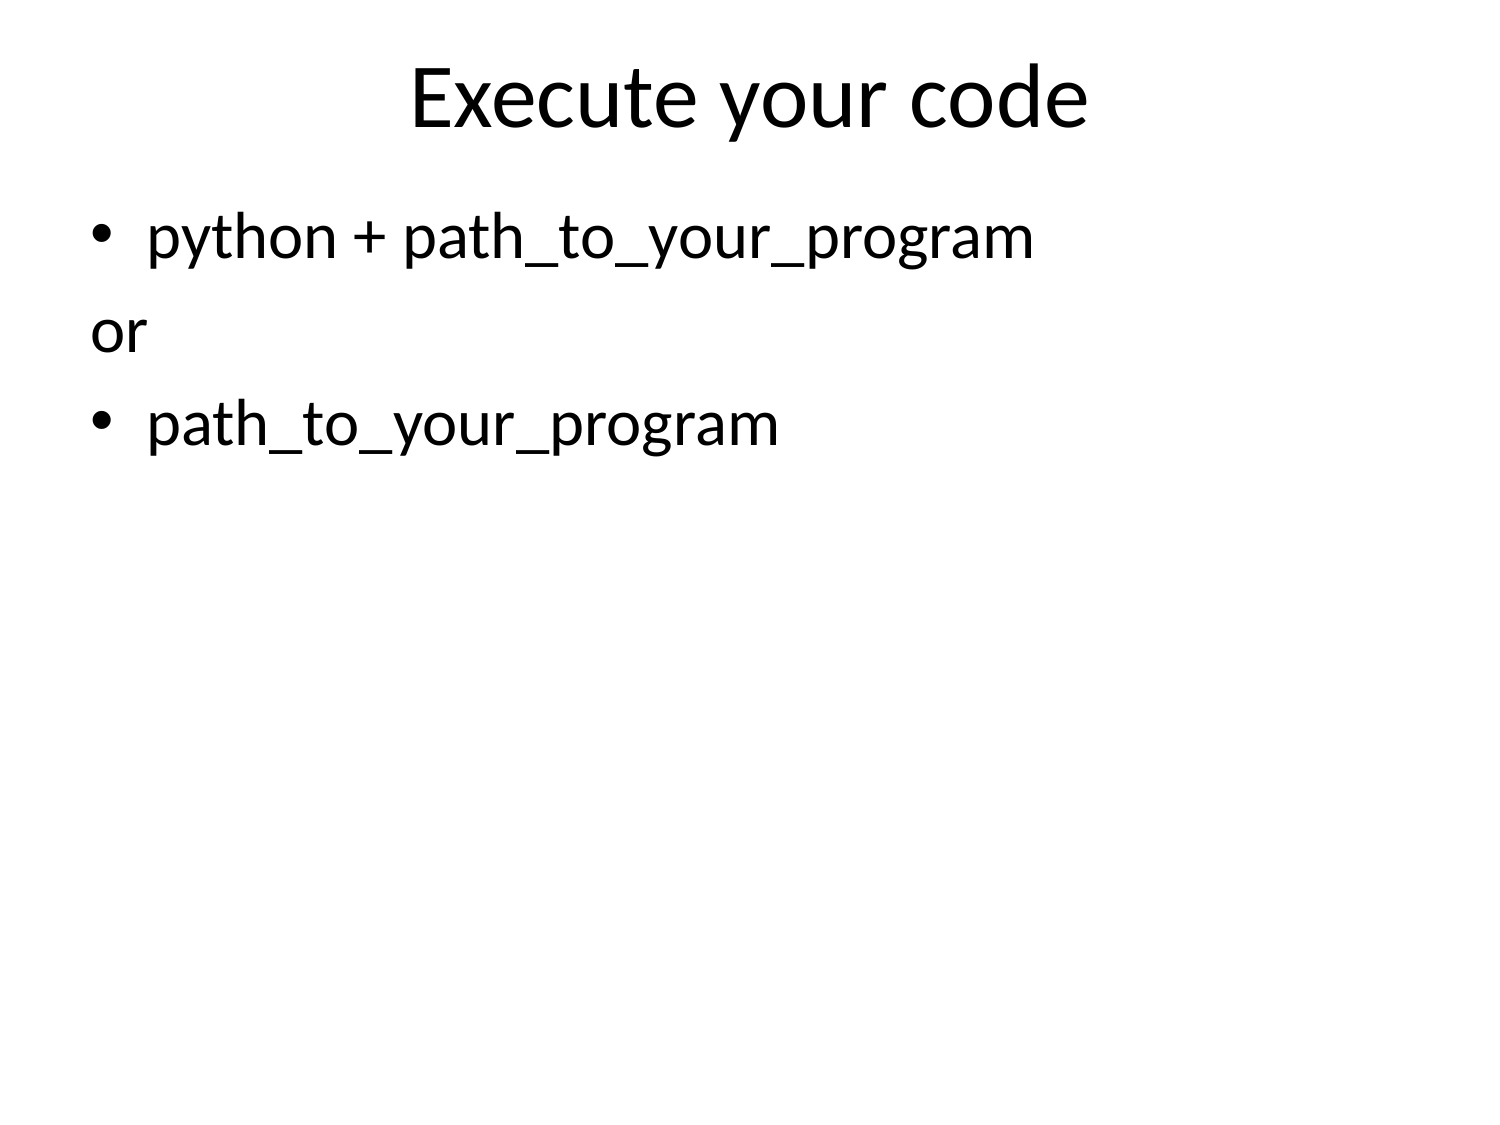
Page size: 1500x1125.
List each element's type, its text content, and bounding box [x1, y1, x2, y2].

list python + path_to_your_program or path_to_your_program [75, 184, 1425, 1045]
title Execute your code [75, 0, 1425, 184]
